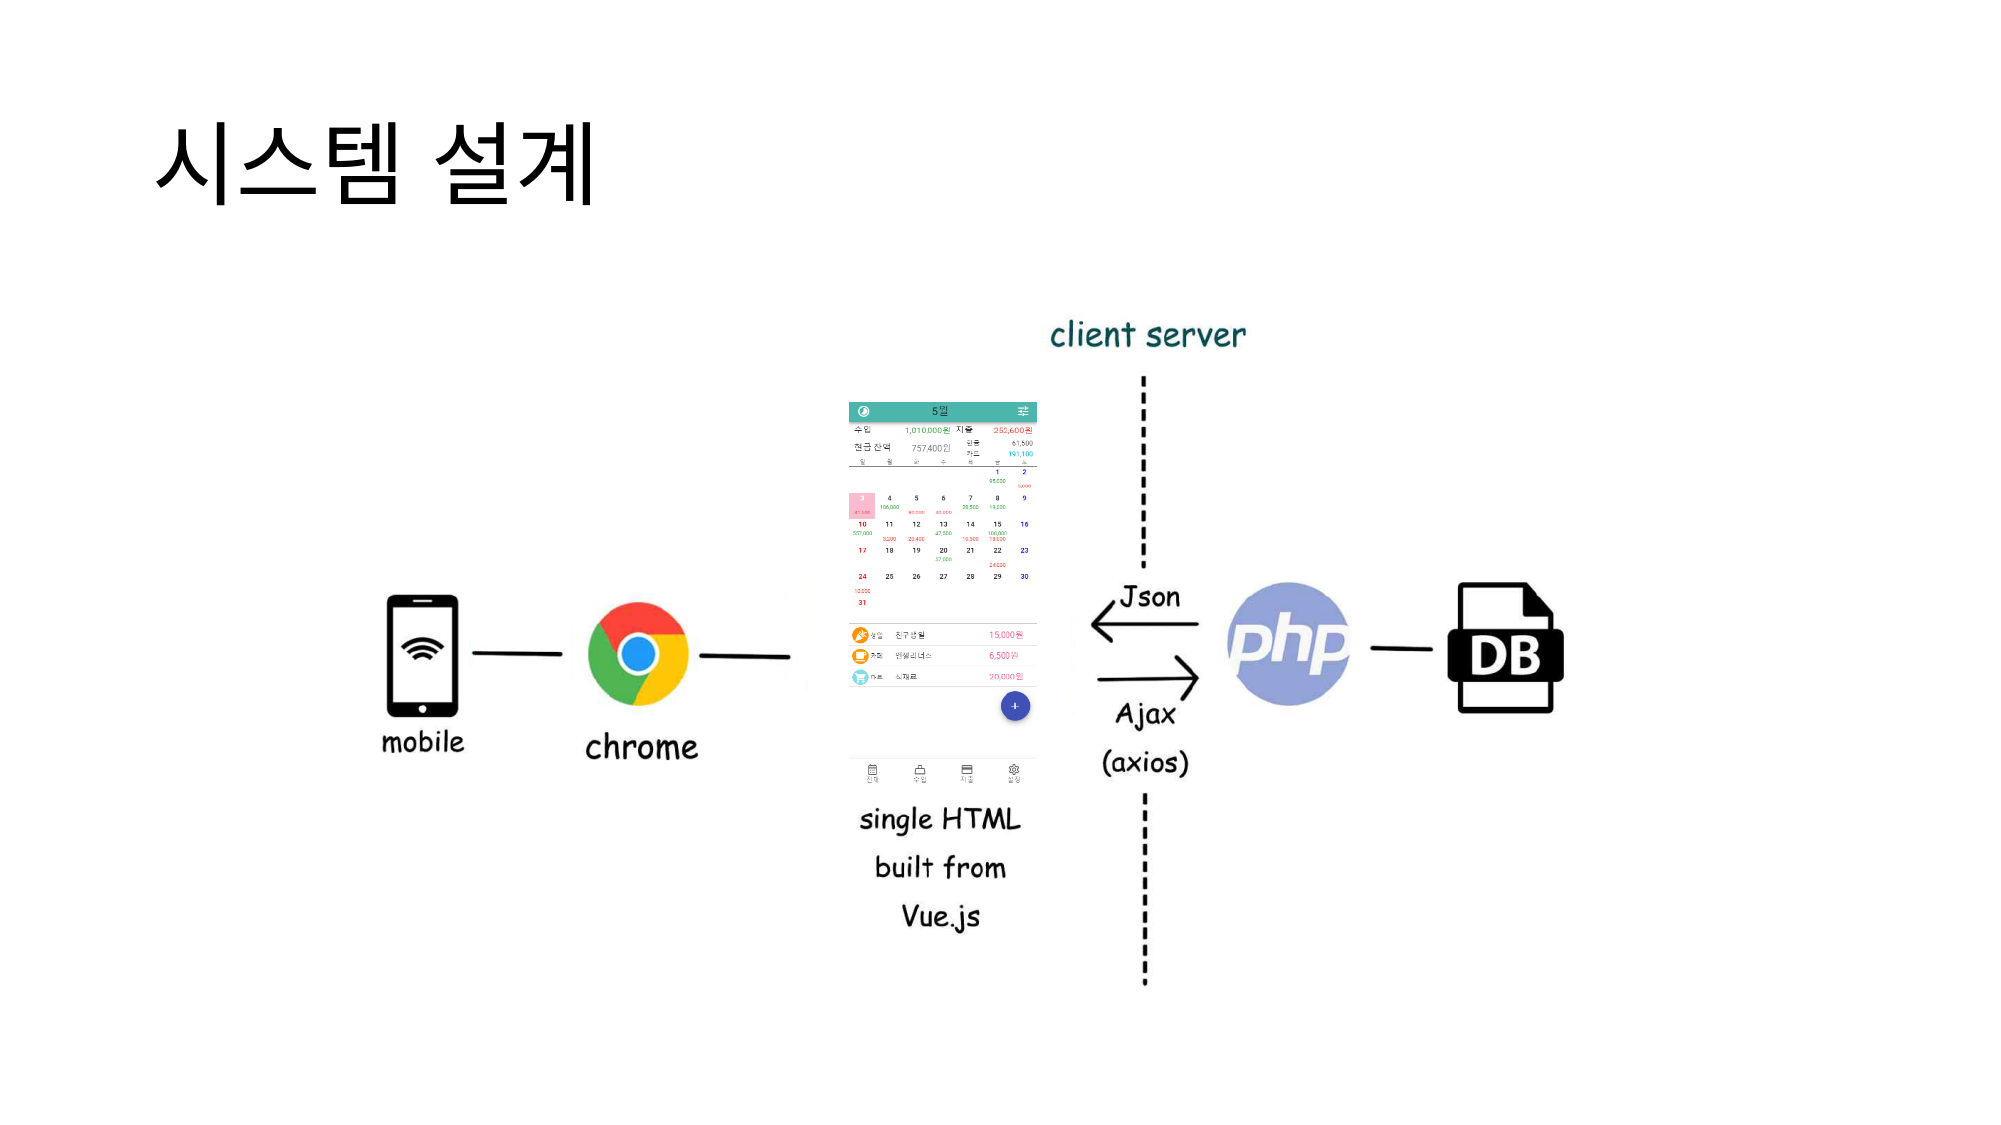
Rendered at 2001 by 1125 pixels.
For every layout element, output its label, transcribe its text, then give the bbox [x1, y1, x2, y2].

title 시스템 설계 [137, 59, 1863, 278]
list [345, 294, 1616, 1009]
